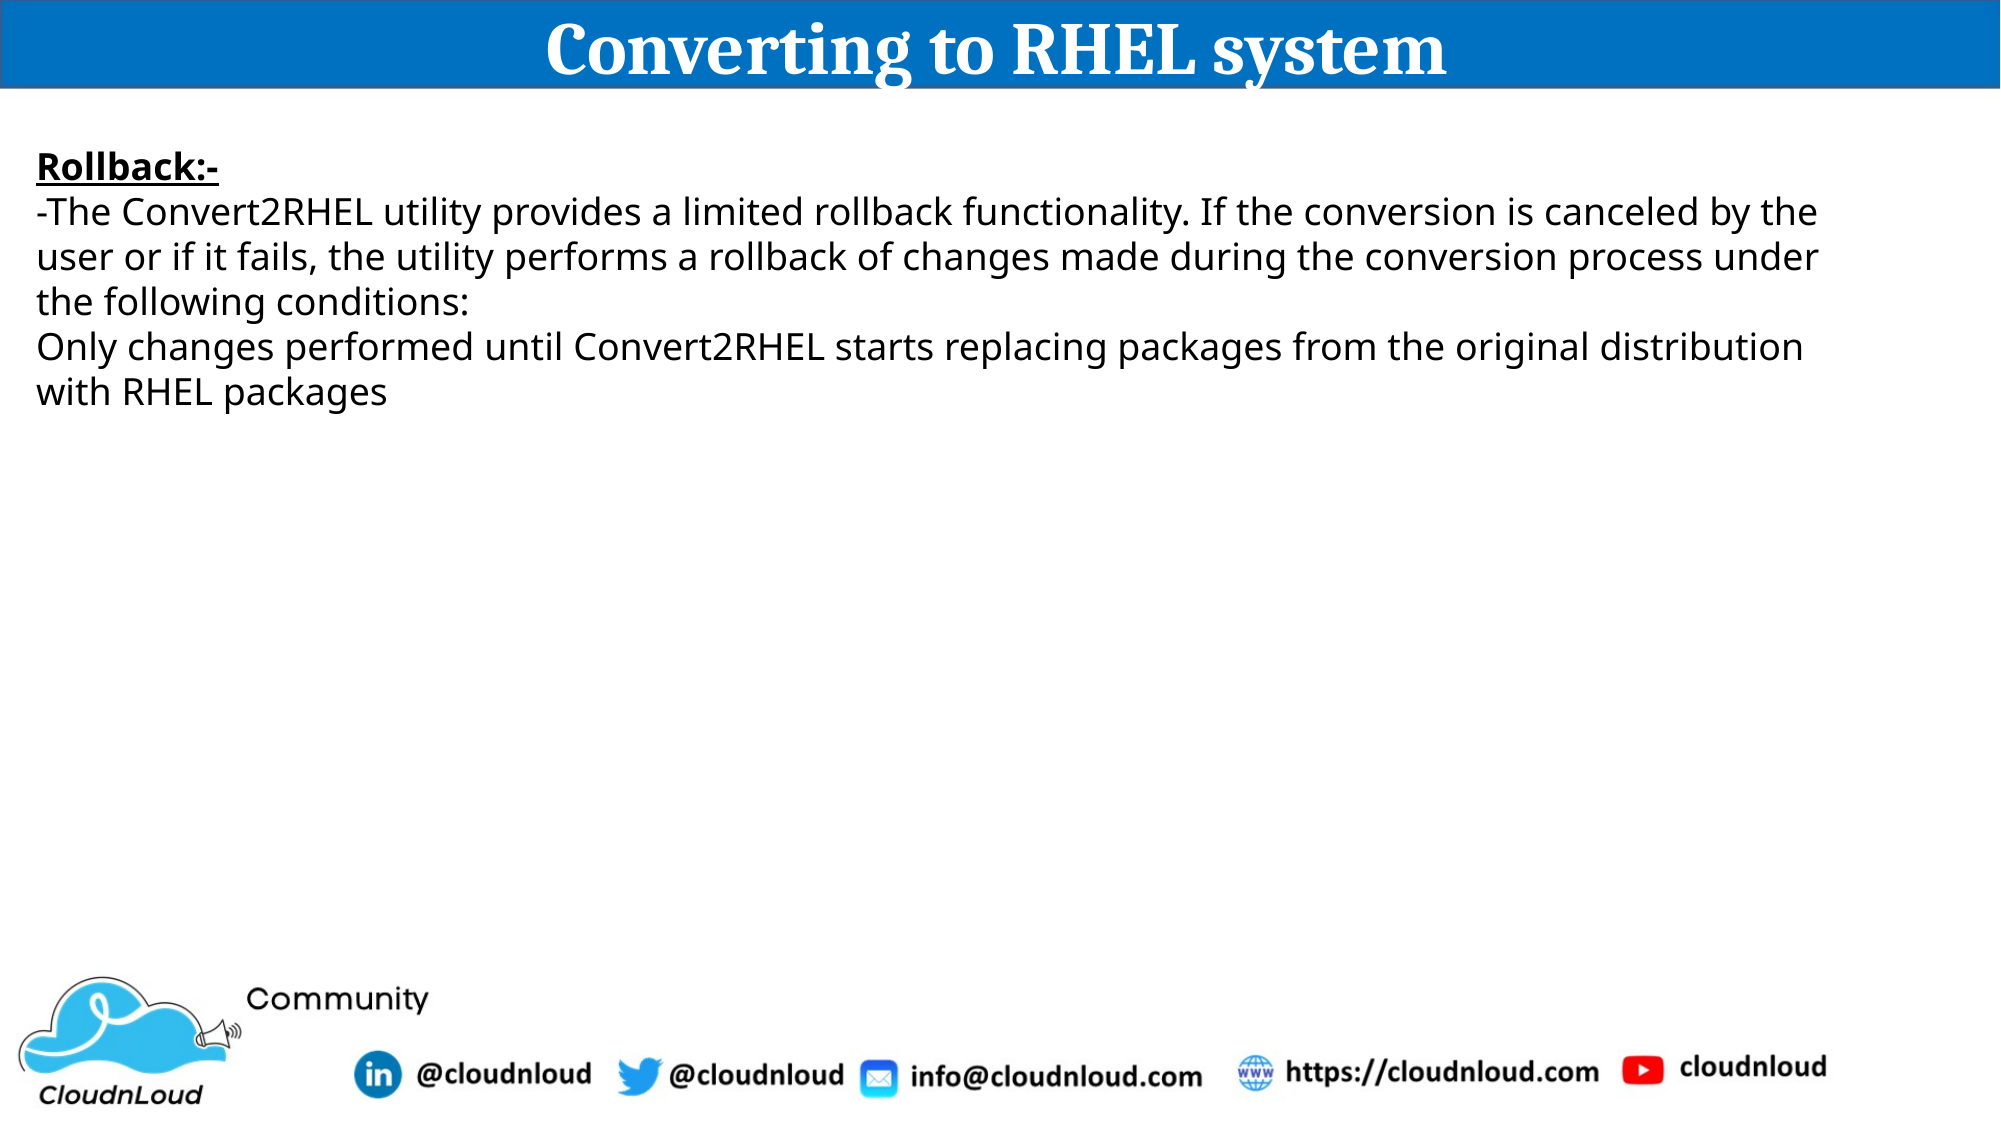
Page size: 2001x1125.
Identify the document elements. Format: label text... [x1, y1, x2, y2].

text_box Rollback:- -The Convert2RHEL utility provides a limited rollback functionality. If the conversion is canceled by the user or if it fails, the utility performs a rollback of changes made during the conversion process under the following conditions: Only changes performed until Convert2RHEL starts replacing packages from the original distribution with RHEL packages [21, 135, 1862, 421]
title Converting to RHEL system [93, 0, 1902, 101]
picture [0, 0, 2001, 1125]
